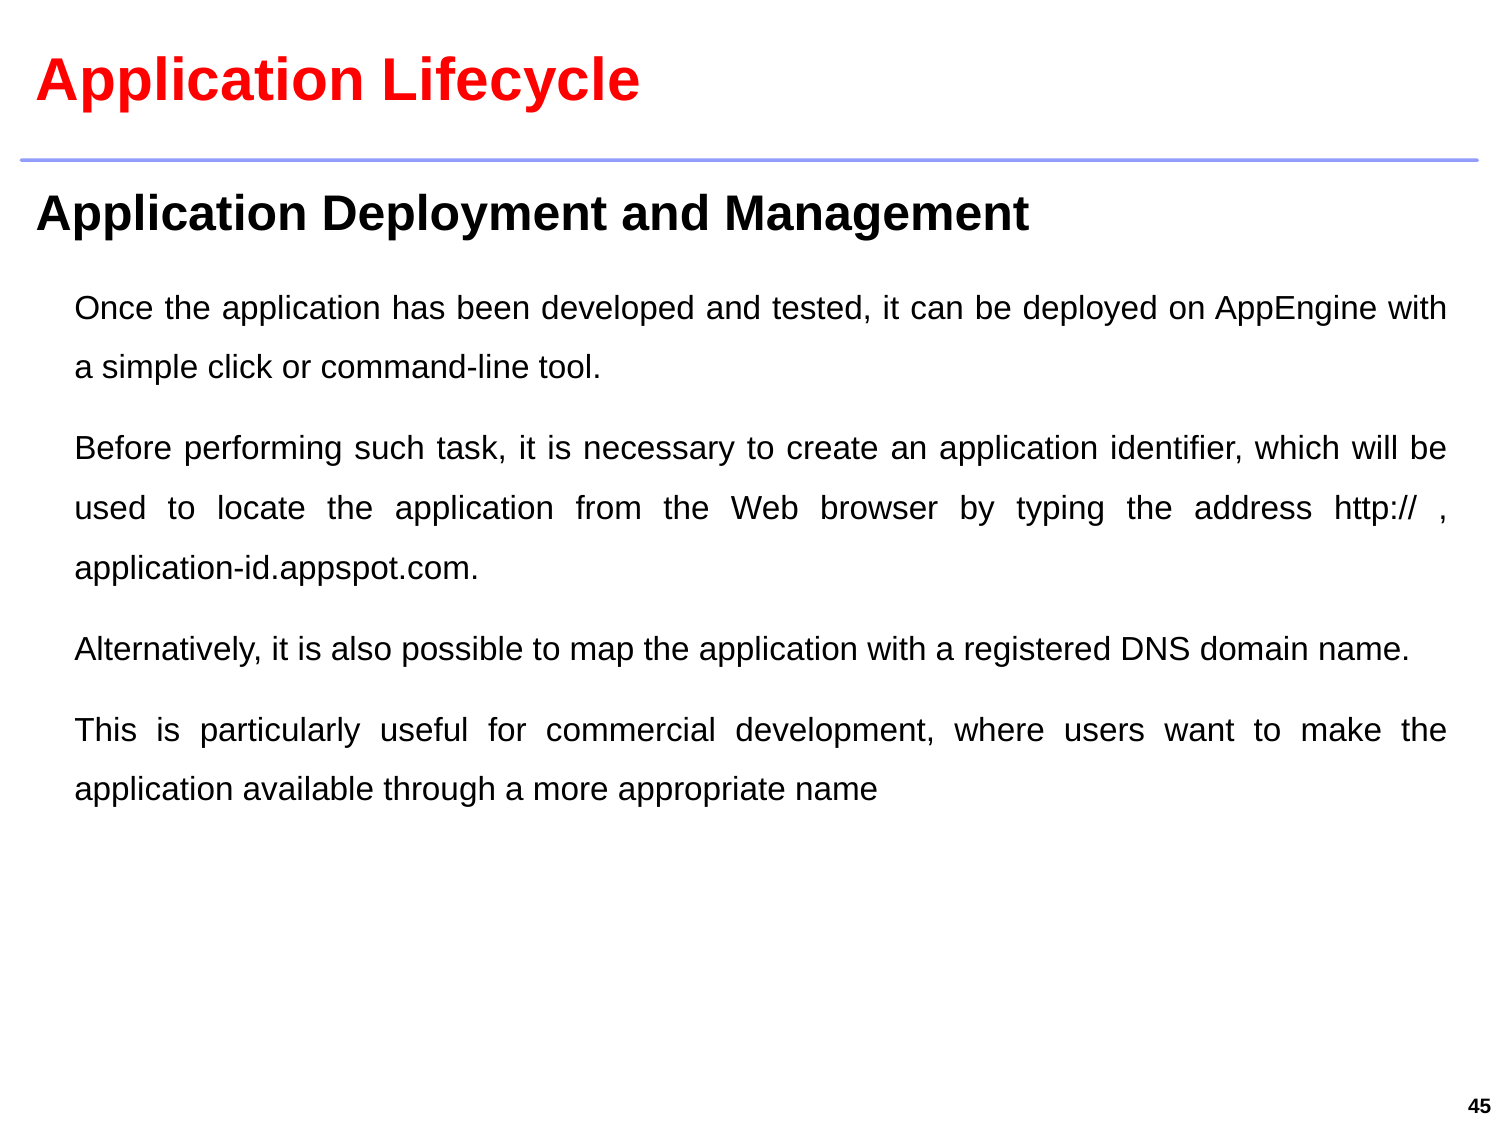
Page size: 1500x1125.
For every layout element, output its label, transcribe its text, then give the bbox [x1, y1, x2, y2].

title Application Lifecycle [26, 0, 1479, 113]
list Application Deployment and Management Once the application has been developed and tested, it can be deployed on AppEngine with a simple click or command-line tool. Before performing such task, it is necessary to create an application identifier, which will be used to locate the application from the Web browser by typing the address http:// , application-id.appspot.com. Alternatively, it is also possible to map the application with a registered DNS domain name. This is particularly useful for commercial development, where users want to make the application available through a more appropriate name [26, 176, 1451, 1092]
slide_number 45 [1364, 1093, 1500, 1120]
